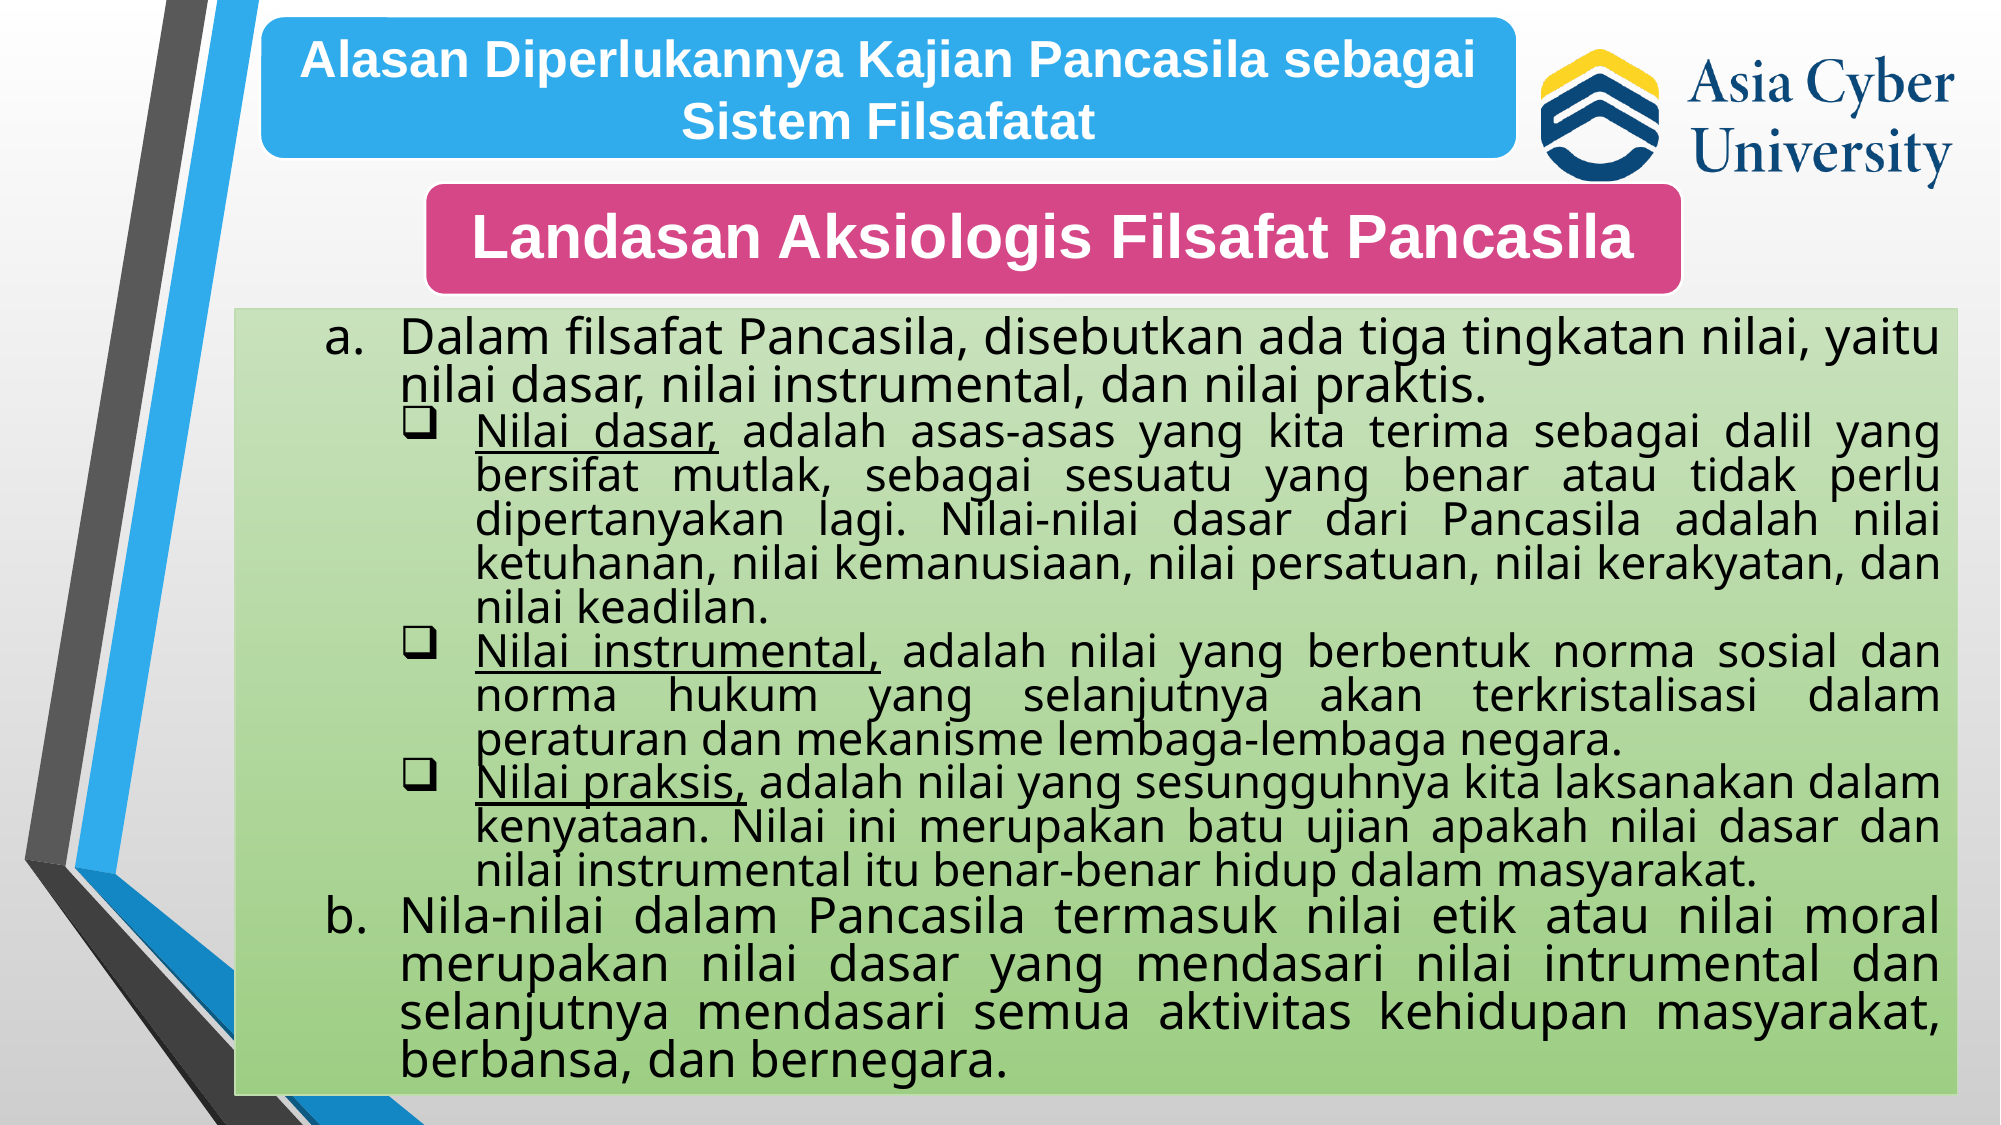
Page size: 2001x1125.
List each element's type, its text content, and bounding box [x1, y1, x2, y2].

text_box Dalam filsafat Pancasila, disebutkan ada tiga tingkatan nilai, yaitu nilai dasar, nilai instrumental, dan nilai praktis. Nilai dasar, adalah asas-asas yang kita terima sebagai dalil yang bersifat mutlak, sebagai sesuatu yang benar atau tidak perlu dipertanyakan lagi. Nilai-nilai dasar dari Pancasila adalah nilai ketuhanan, nilai kemanusiaan, nilai persatuan, nilai kerakyatan, dan nilai keadilan. Nilai instrumental, adalah nilai yang berbentuk norma sosial dan norma hukum yang selanjutnya akan terkristalisasi dalam peraturan dan mekanisme lembaga-lembaga negara. Nilai praksis, adalah nilai yang sesungguhnya kita laksanakan dalam kenyataan. Nilai ini merupakan batu ujian apakah nilai dasar dan nilai instrumental itu benar-benar hidup dalam masyarakat. Nila-nilai dalam Pancasila termasuk nilai etik atau nilai moral merupakan nilai dasar yang mendasari nilai intrumental dan selanjutnya mendasari semua aktivitas kehidupan masyarakat, berbansa, dan bernegara. [234, 308, 1958, 1096]
picture [1541, 49, 1955, 189]
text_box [424, 182, 1683, 296]
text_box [259, 0, 1518, 176]
